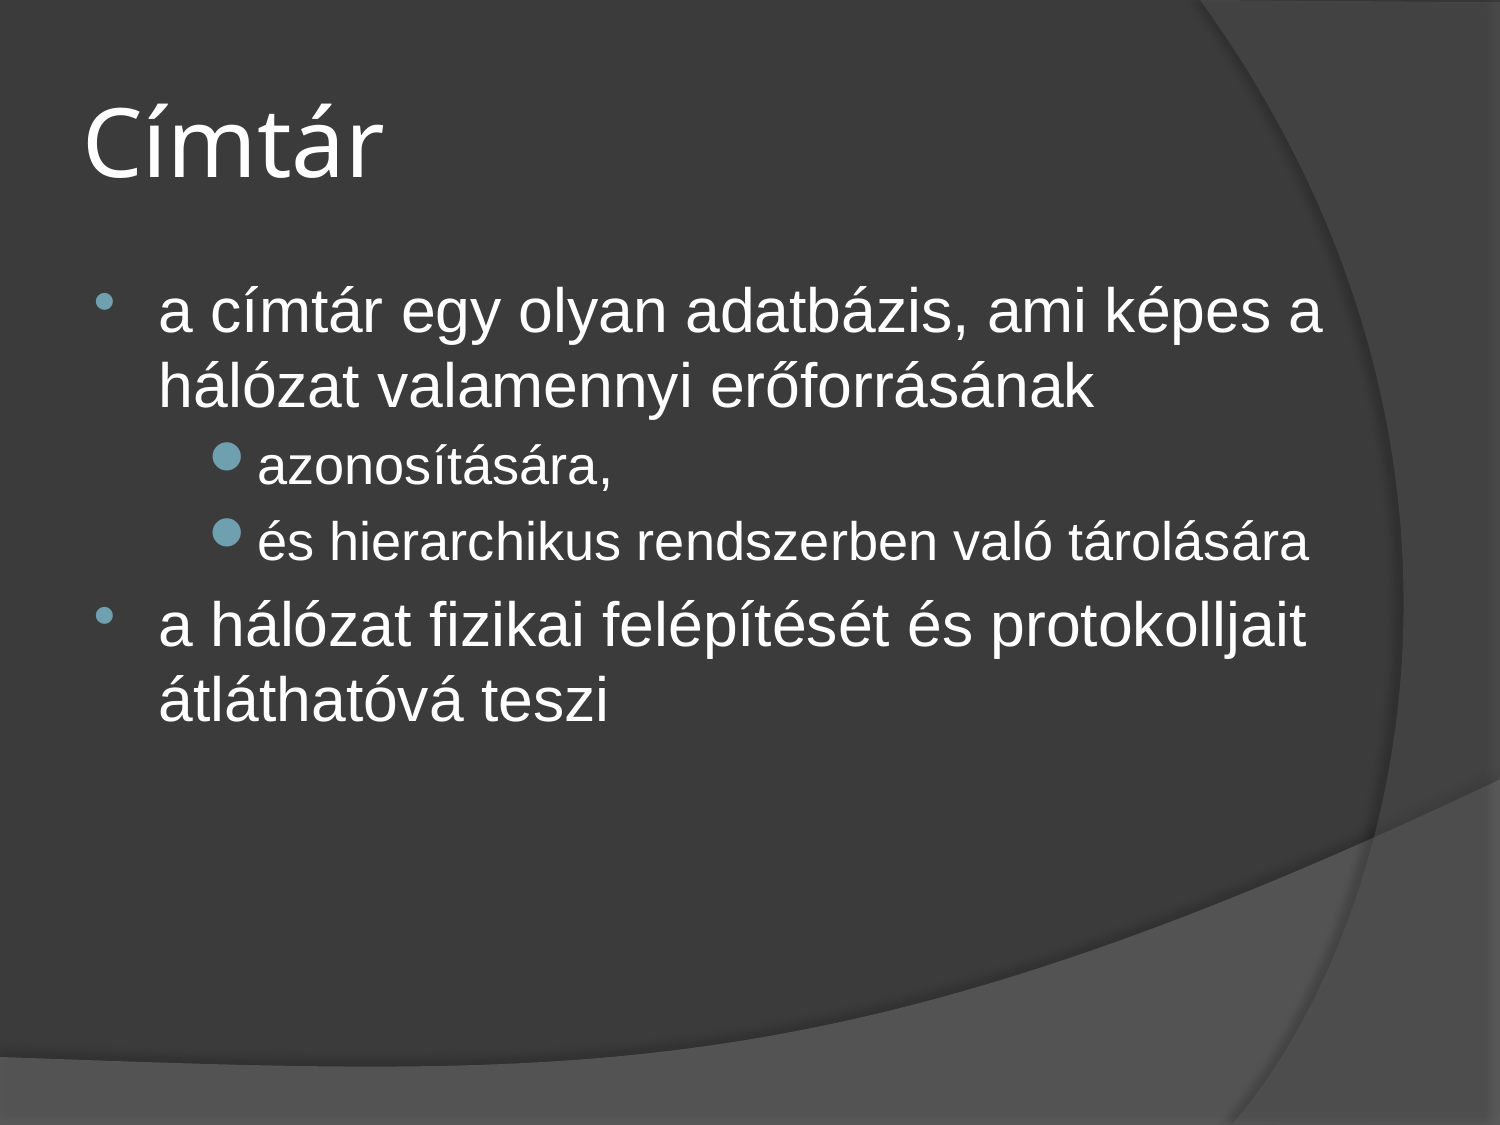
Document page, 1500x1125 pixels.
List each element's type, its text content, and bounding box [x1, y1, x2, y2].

list a címtár egy olyan adatbázis, ami képes a hálózat valamennyi erőforrásának azonosítására, és hierarchikus rendszerben való tárolására a hálózat fizikai felépítését és protokolljait átláthatóvá teszi [75, 262, 1465, 1005]
title Címtár [75, 45, 1300, 233]
